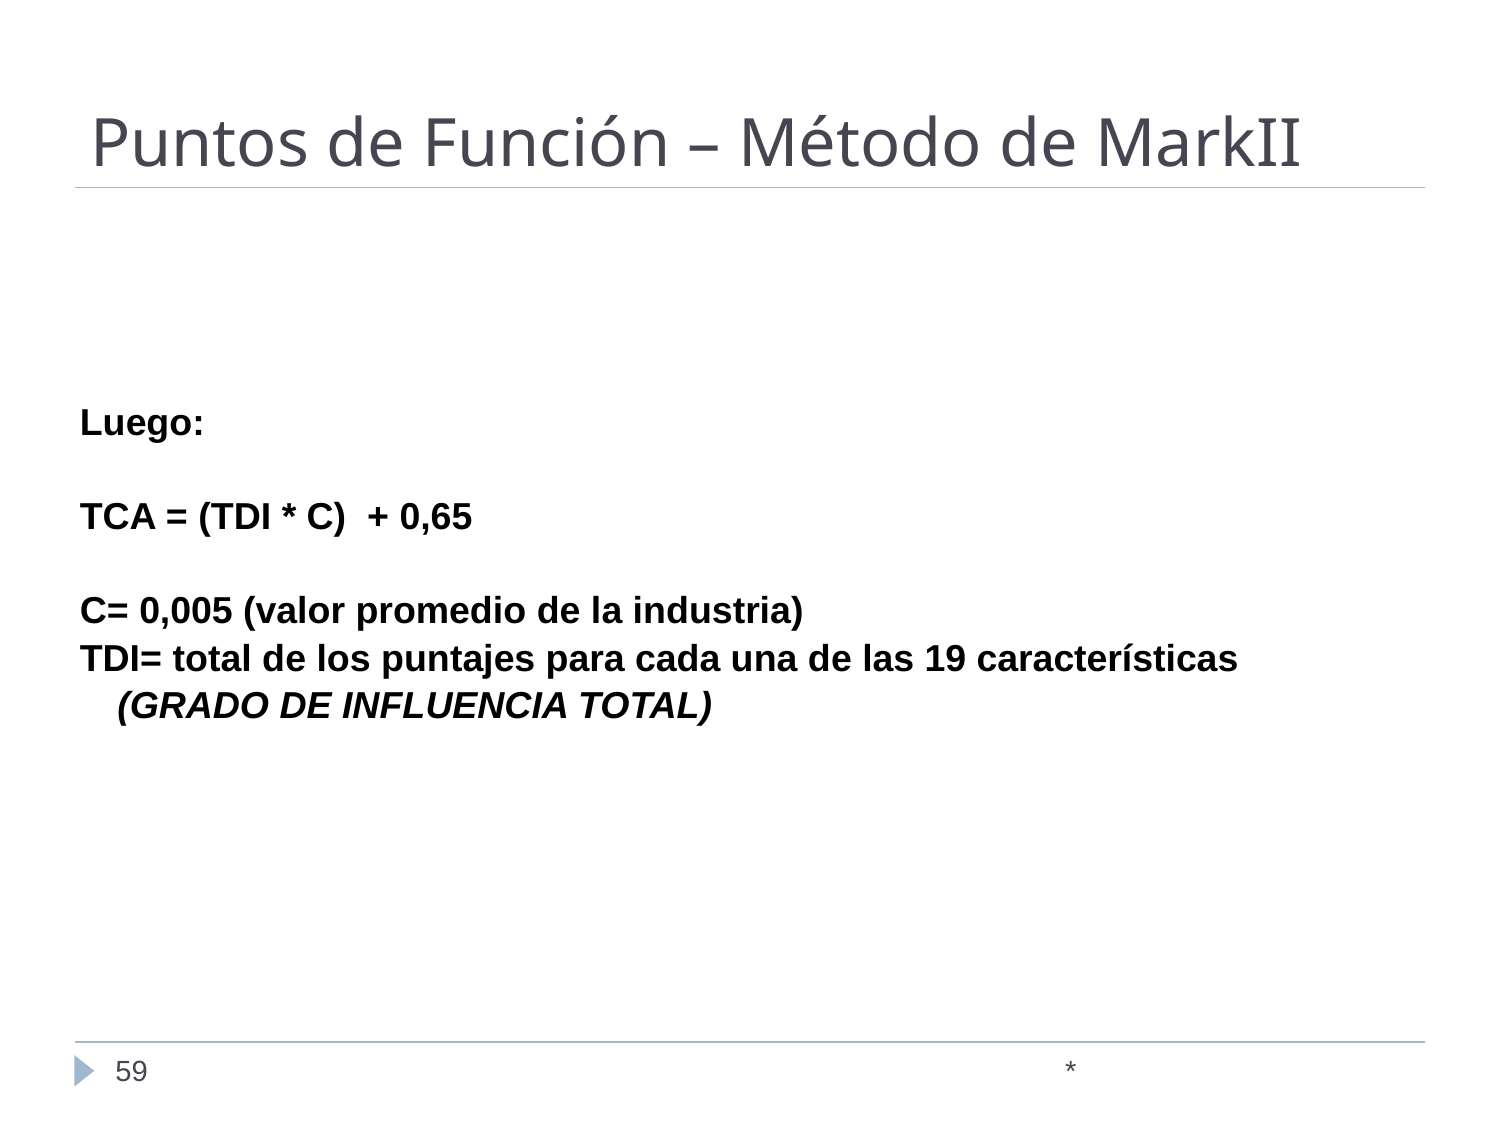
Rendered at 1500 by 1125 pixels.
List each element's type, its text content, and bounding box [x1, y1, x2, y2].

text_box * [1050, 1042, 1426, 1103]
text_box ‹#› [100, 1042, 426, 1103]
text_box Luego: TCA = (TDI * C) + 0,65 C= 0,005 (valor promedio de la industria) TDI= total de los puntajes para cada una de las 19 características (GRADO DE INFLUENCIA TOTAL) [64, 387, 1376, 866]
title Puntos de Función – Método de MarkII [75, 24, 1425, 188]
